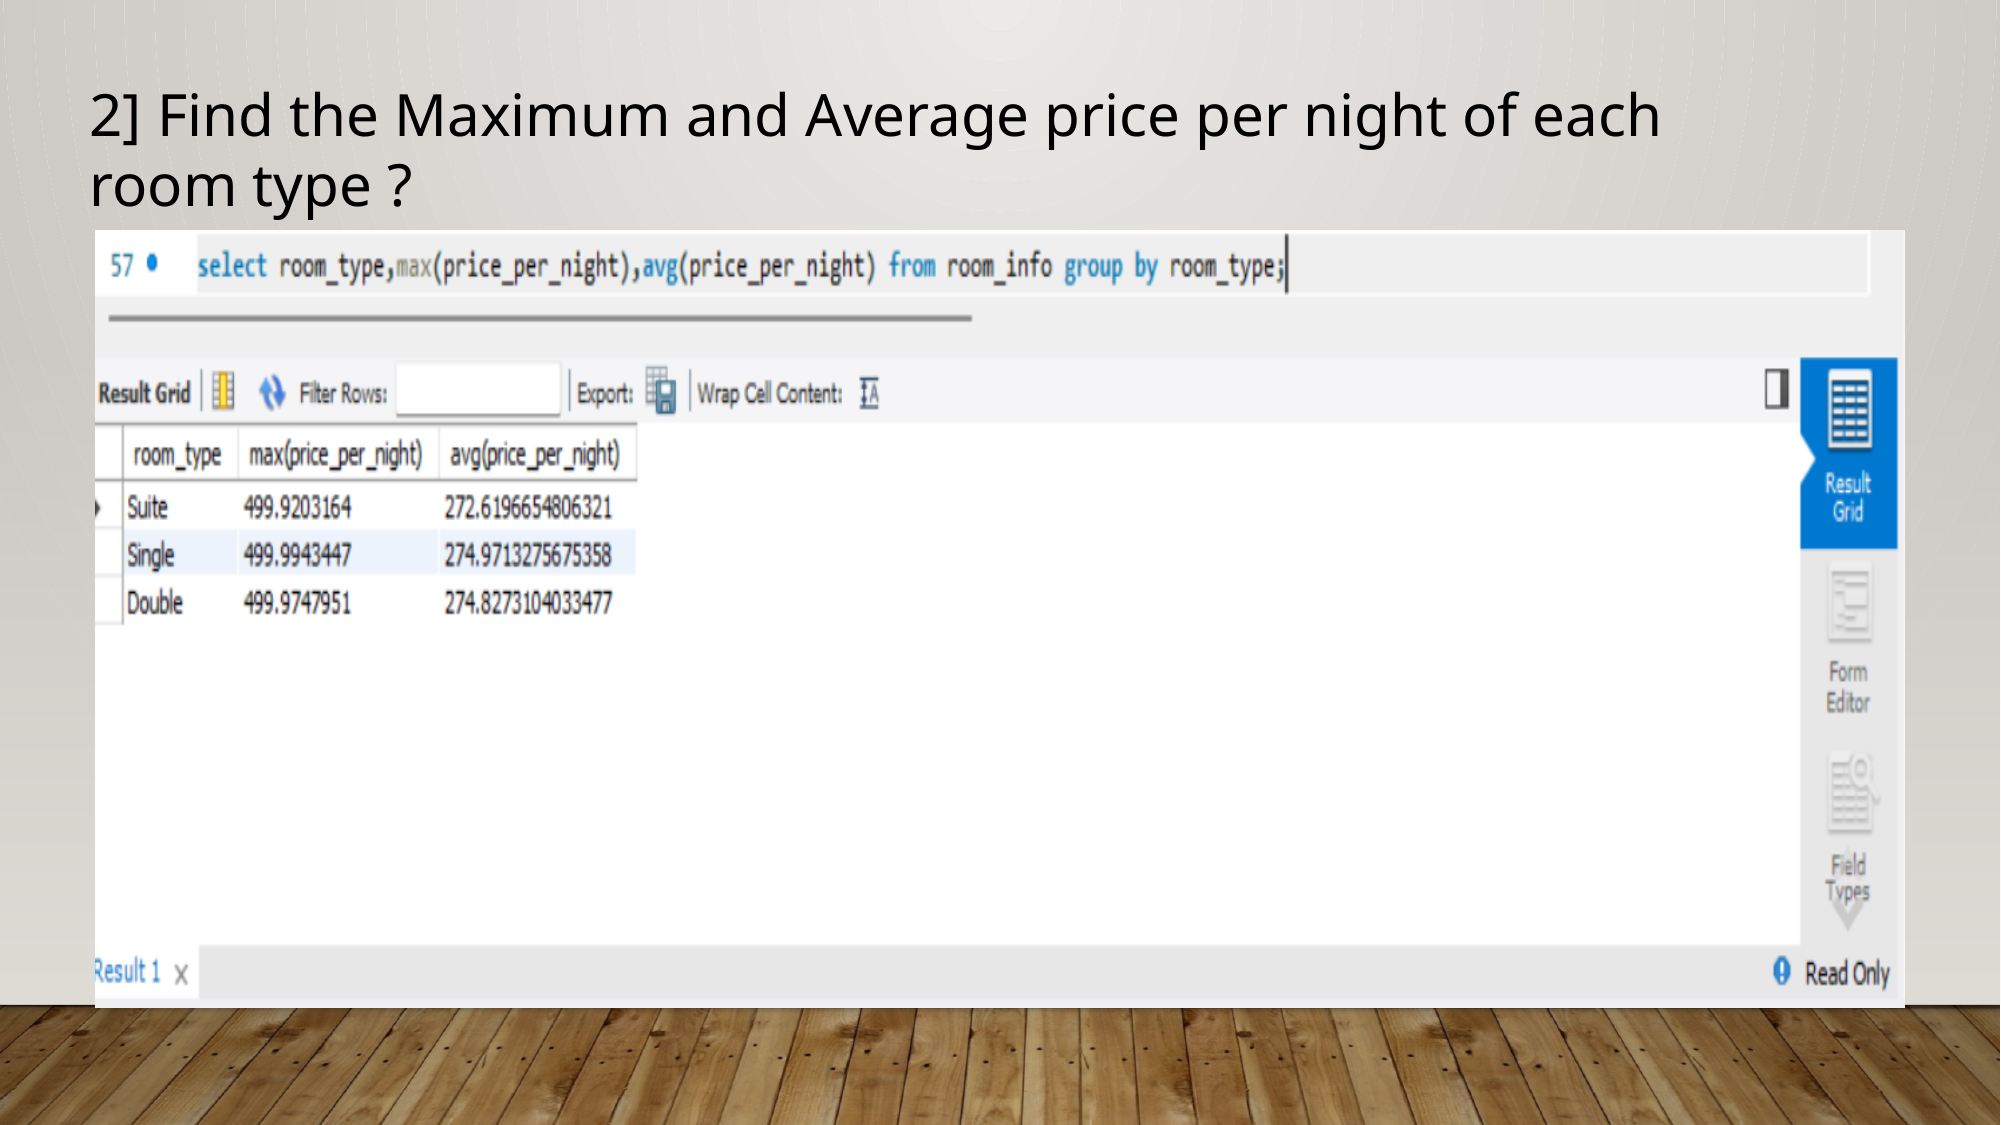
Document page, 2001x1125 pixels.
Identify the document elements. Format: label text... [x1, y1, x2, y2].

text_box 2] Find the Maximum and Average price per night of each room type ? [74, 70, 1827, 226]
picture [0, 229, 2000, 1125]
